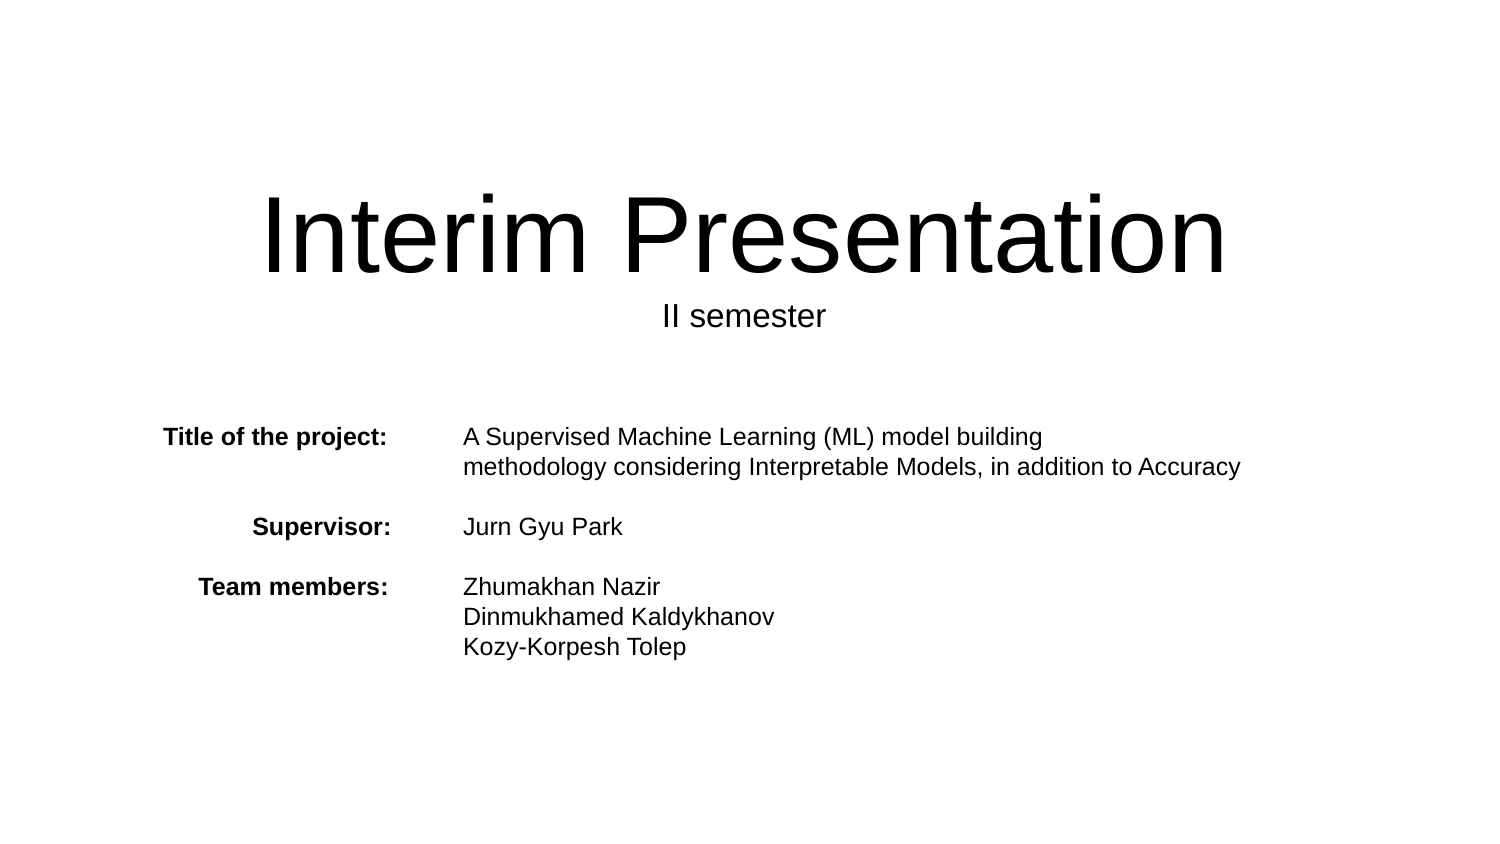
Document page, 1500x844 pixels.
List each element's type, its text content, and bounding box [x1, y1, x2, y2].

title Interim Presentation II semester [45, 185, 1443, 350]
subtitle Title of the project: A Supervised Machine Learning (ML) model building methodology considering Interpretable Models, in addition to Accuracy Supervisor: Jurn Gyu Park Team members: Zhumakhan Nazir Dinmukhamed Kaldykhanov Kozy-Korpesh Tolep [148, 405, 1402, 716]
